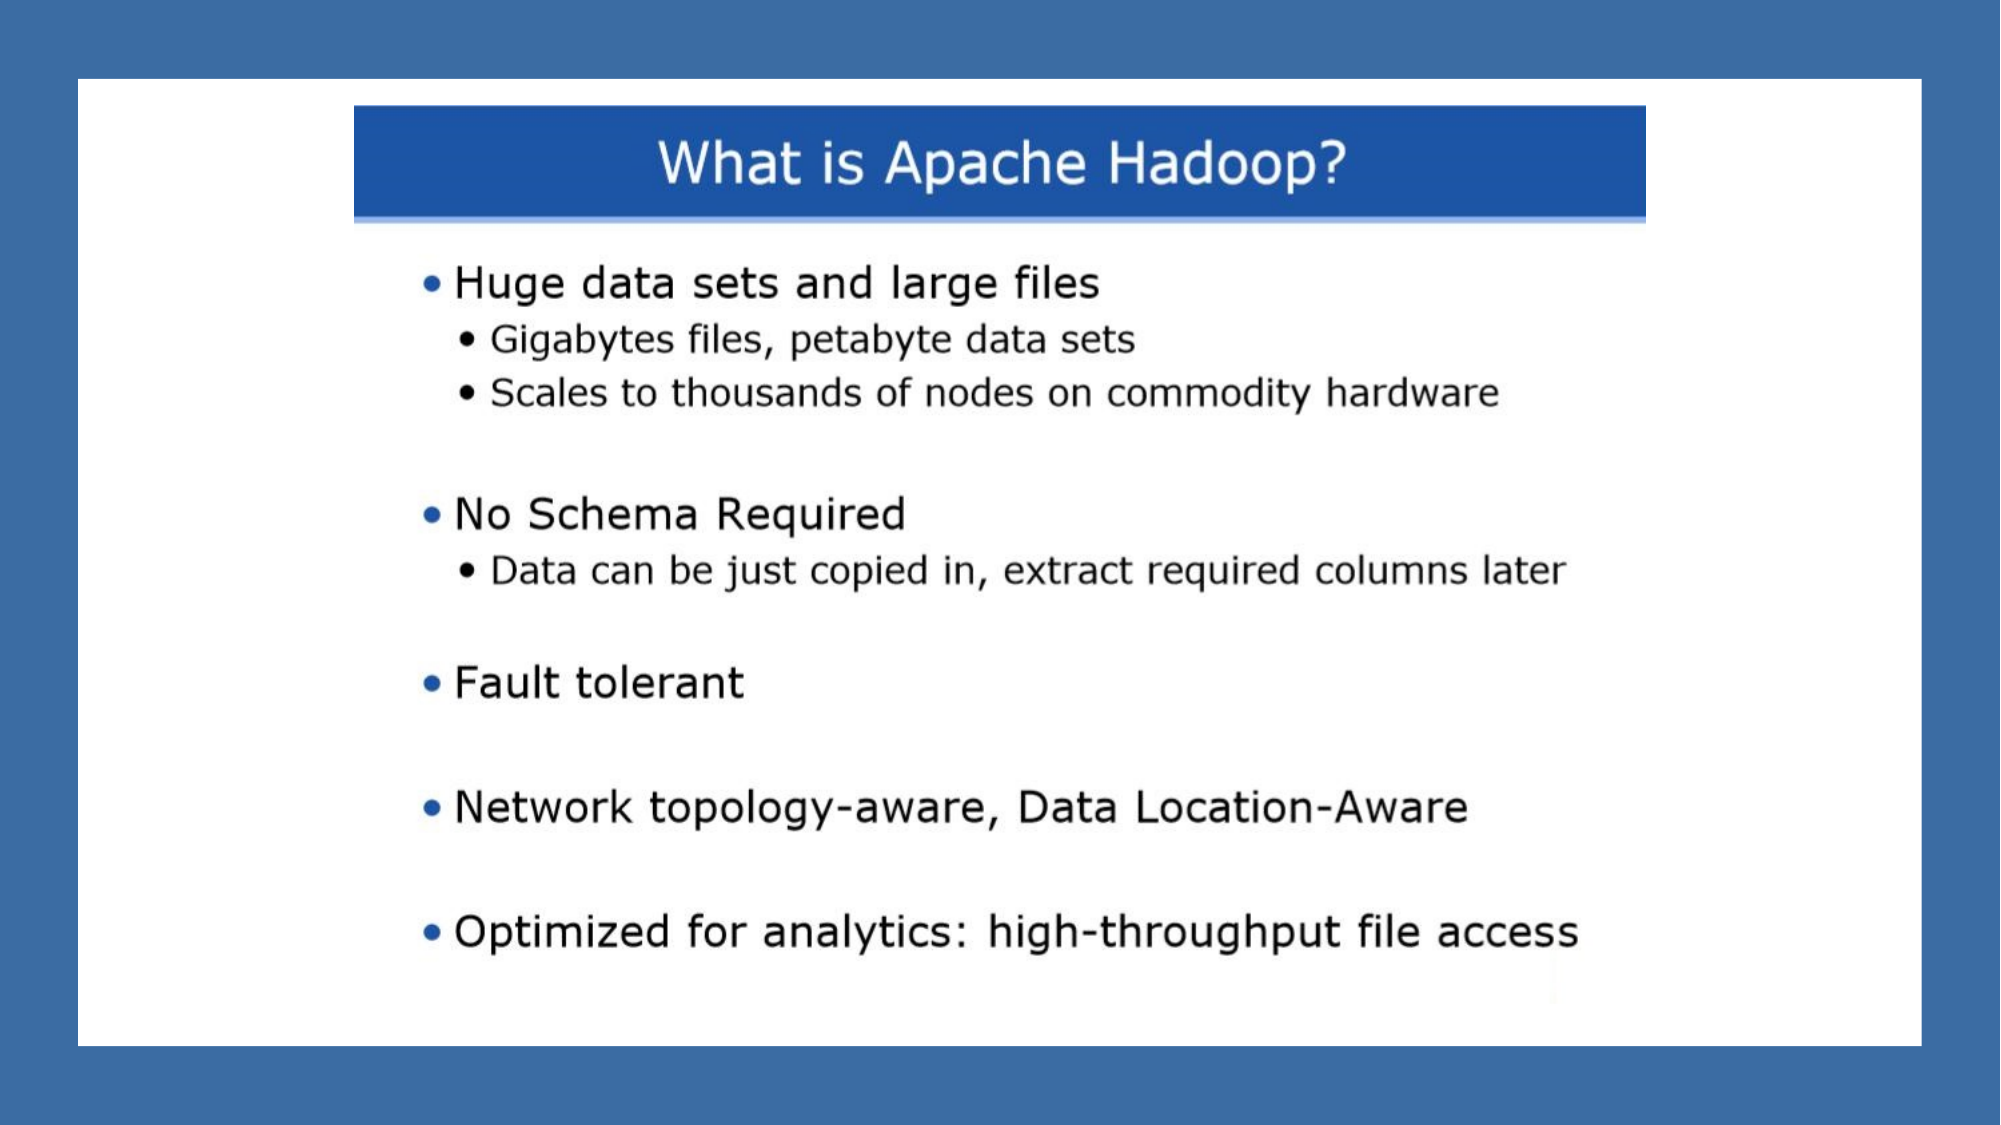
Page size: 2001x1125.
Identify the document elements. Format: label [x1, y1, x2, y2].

text_box [0, 0, 2000, 1125]
text_box [77, 78, 1923, 1047]
picture [354, 105, 1646, 1020]
